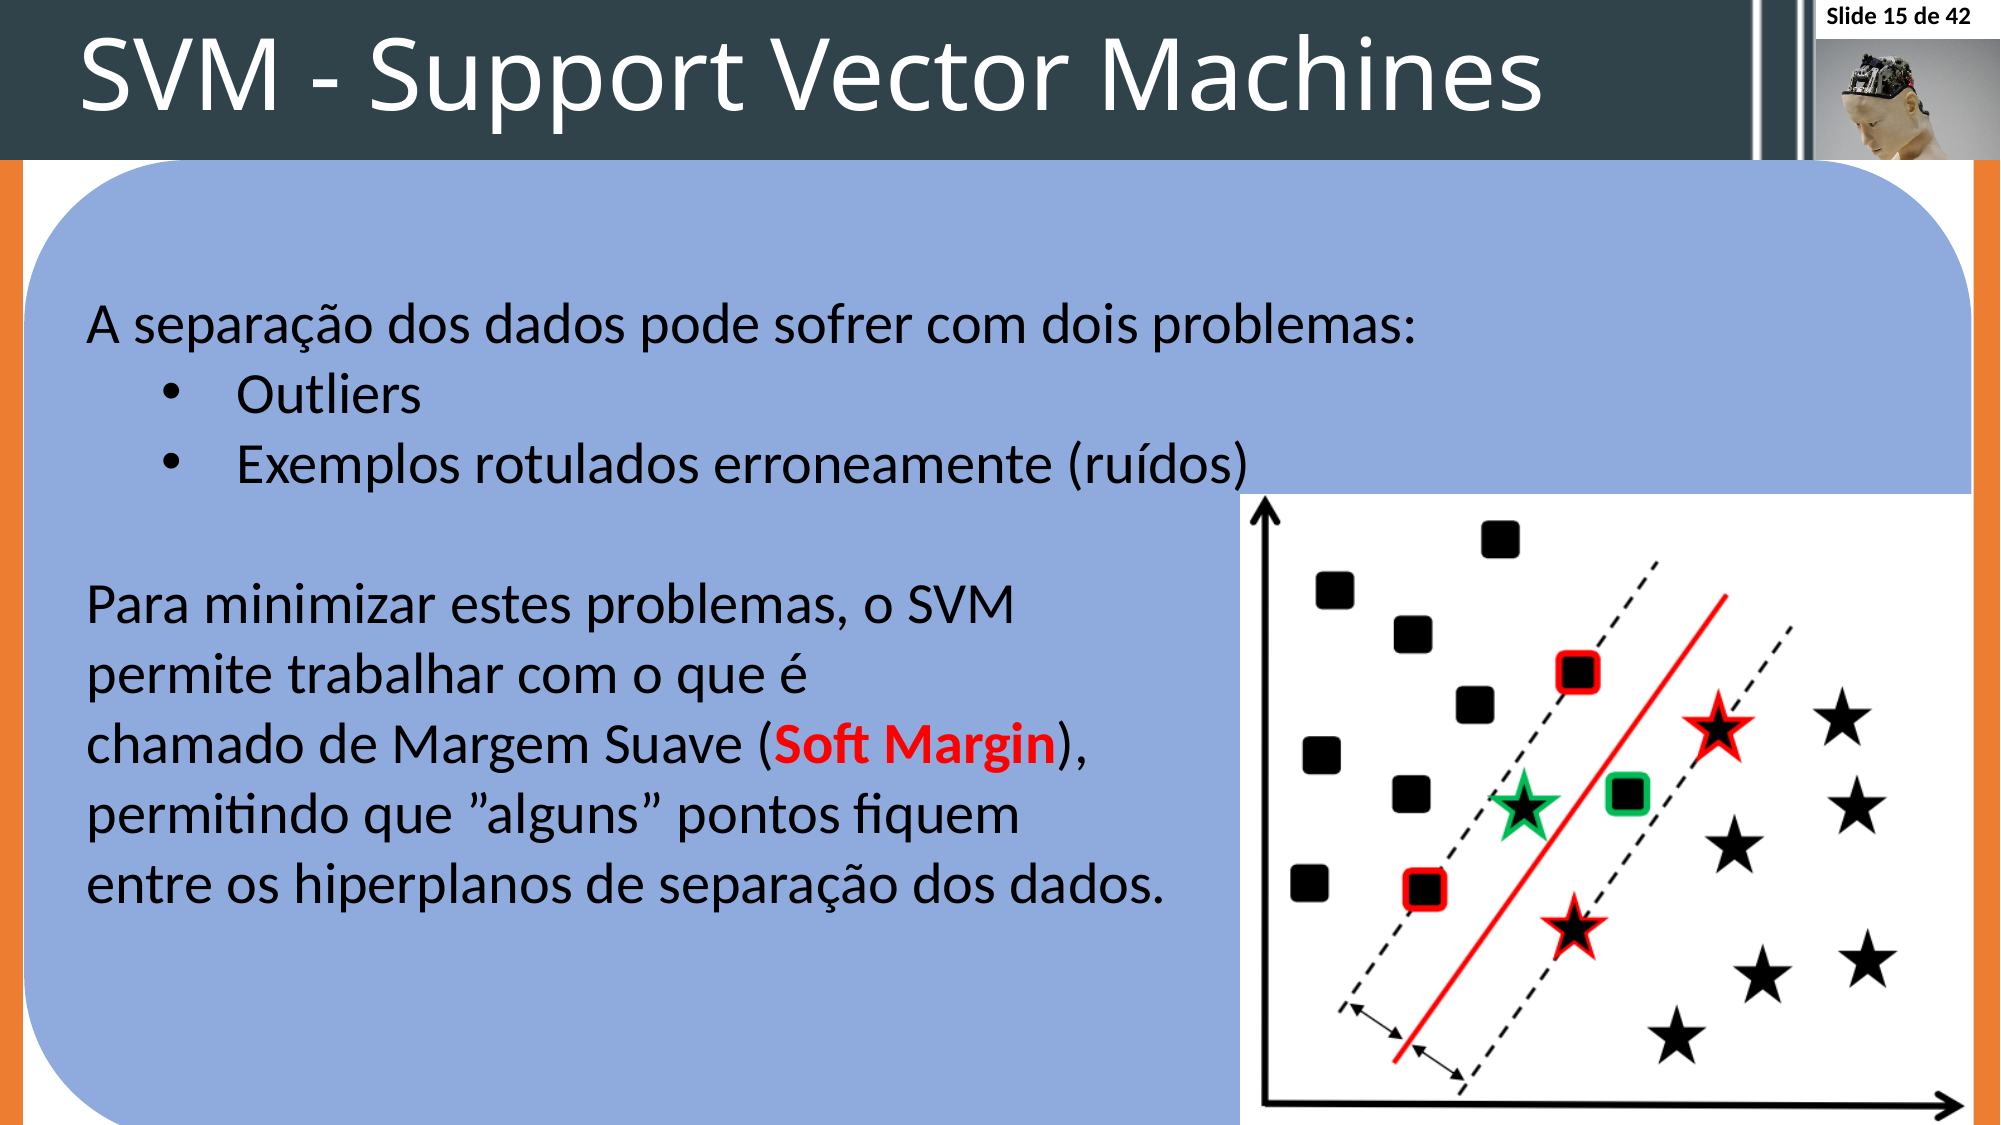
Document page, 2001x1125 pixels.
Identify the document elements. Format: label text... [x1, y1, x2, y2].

text_box [22, 161, 156, 1125]
text_box [1826, 159, 1975, 1125]
text_box [0, 161, 22, 1125]
text_box A separação dos dados pode sofrer com dois problemas: Outliers Exemplos rotulados erroneamente (ruídos) Para minimizar estes problemas, o SVM permite trabalhar com o que é chamado de Margem Suave (Soft Margin), permitindo que ”alguns” pontos fiquem entre os hiperplanos de separação dos dados. [23, 159, 1973, 1125]
text_box [1975, 160, 2000, 1125]
picture [1240, 494, 1972, 1125]
picture [0, 0, 2000, 161]
